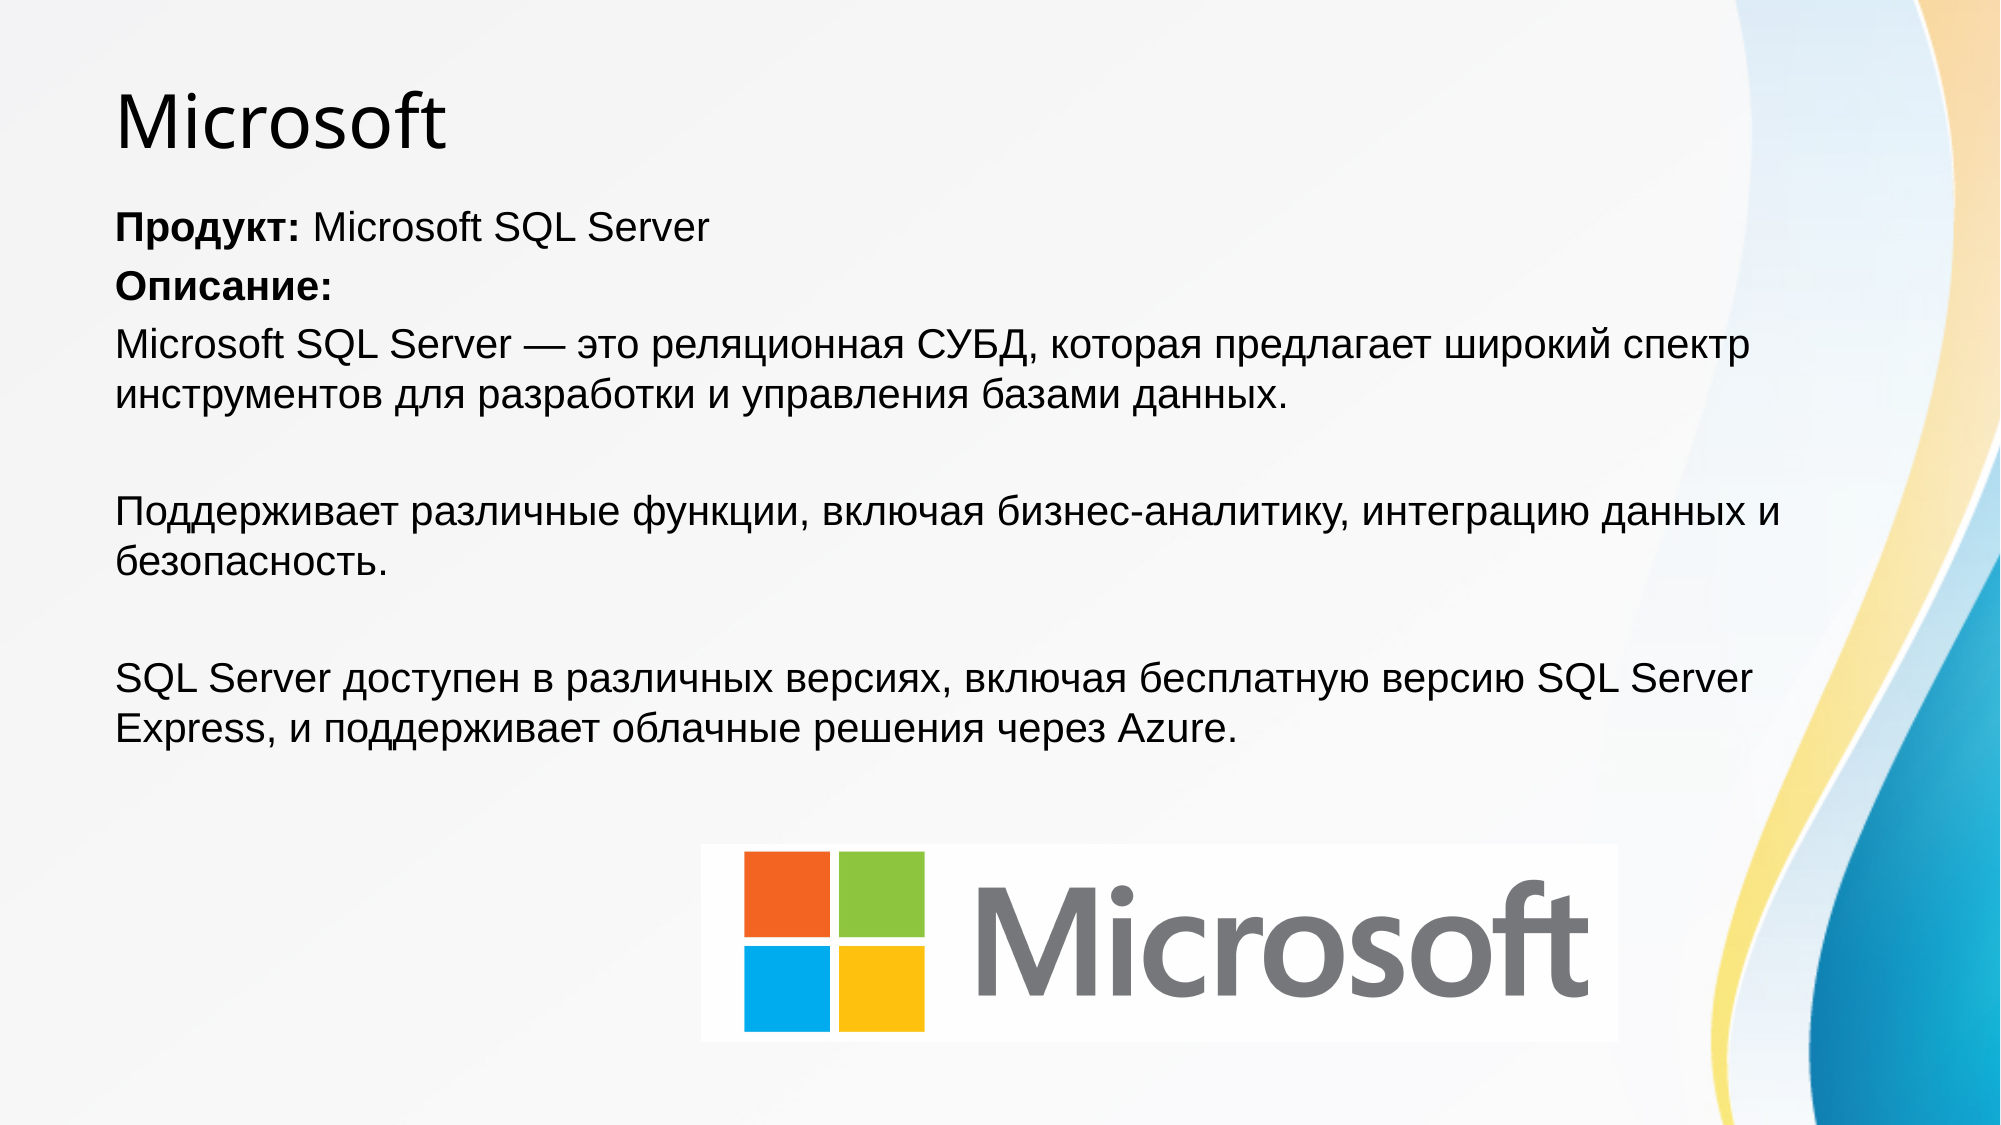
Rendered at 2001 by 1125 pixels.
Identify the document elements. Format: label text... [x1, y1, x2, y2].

list Продукт: Microsoft SQL Server Описание: Microsoft SQL Server — это реляционная СУБД, которая предлагает широкий спектр инструментов для разработки и управления базами данных. Поддерживает различные функции, включая бизнес-аналитику, интеграцию данных и безопасность. SQL Server доступен в различных версиях, включая бесплатную версию SQL Server Express, и поддерживает облачные решения через Azure. [99, 192, 1901, 1006]
picture [0, 0, 2001, 1125]
title Microsoft [99, 70, 1901, 167]
